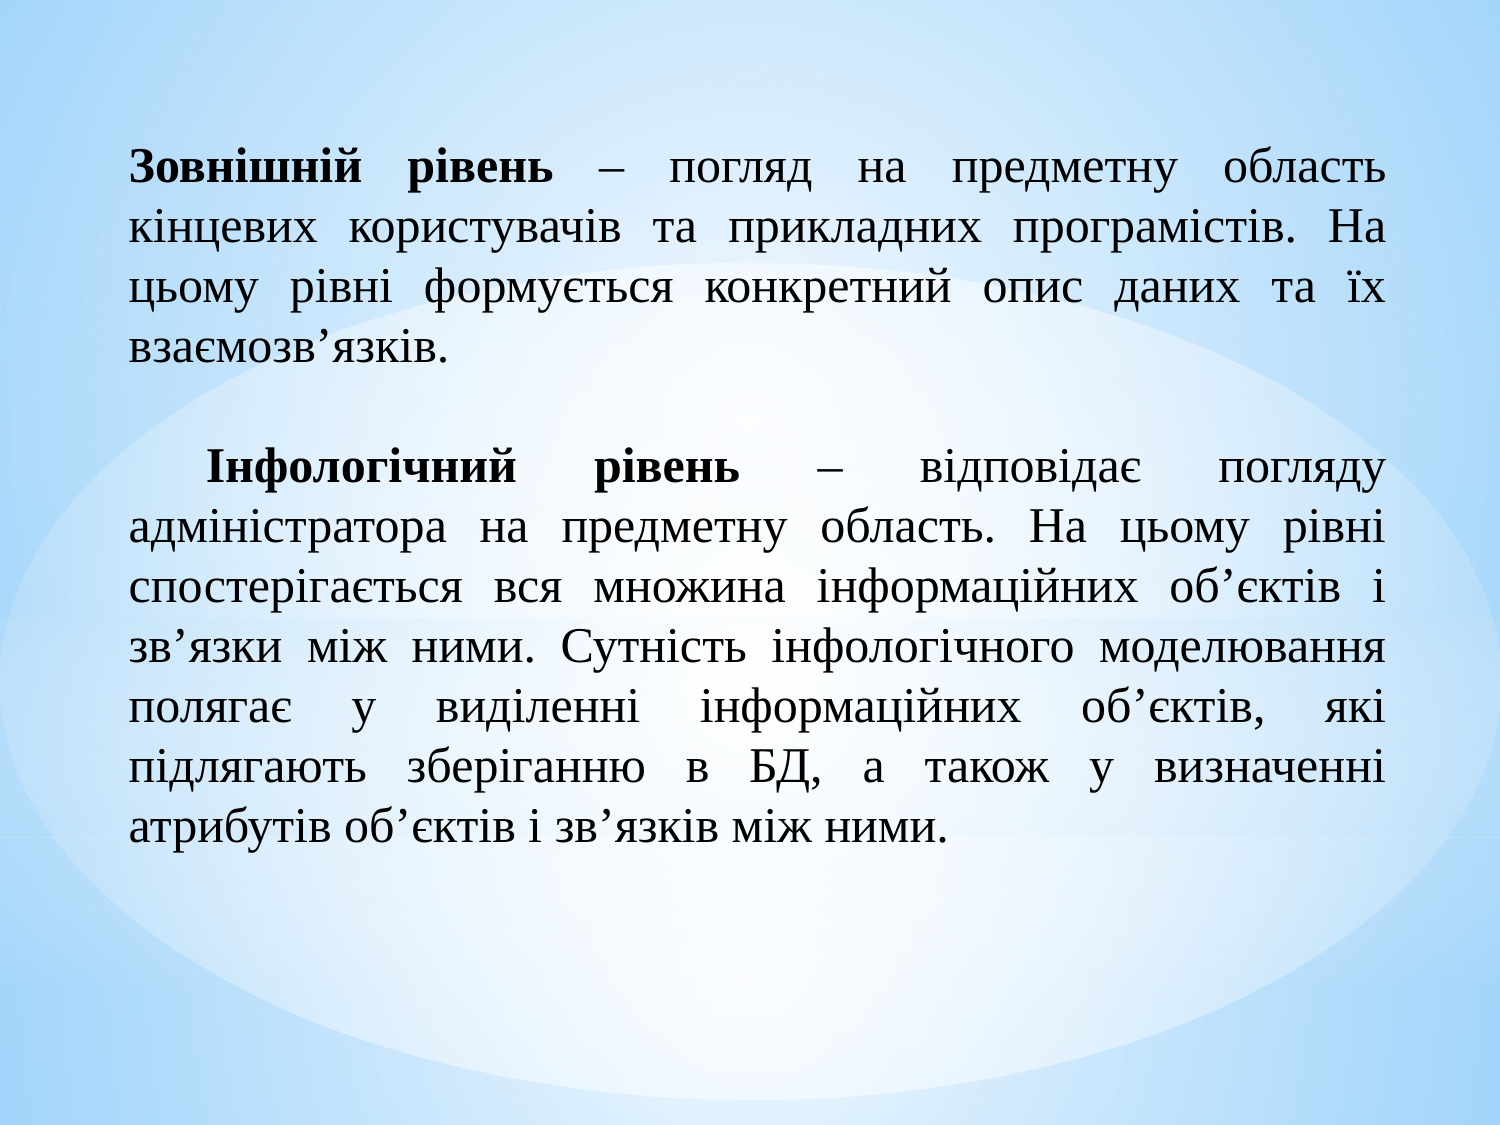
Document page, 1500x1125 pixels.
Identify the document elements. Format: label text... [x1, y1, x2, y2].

text_box Зовнішній рівень – погляд на предметну область кінцевих користувачів та прикладних програмістів. На цьому рівні формується конкретний опис даних та їх взаємозв’язків. Інфологічний рівень – відповідає погляду адміністратора на предметну область. На цьому рівні спостерігається вся множина інформаційних об’єктів і зв’язки між ними. Сутність інфологічного моделювання полягає у виділенні інформаційних об’єктів, які підлягають зберіганню в БД, а також у визначенні атрибутів об’єктів і зв’язків між ними. [113, 125, 1402, 921]
